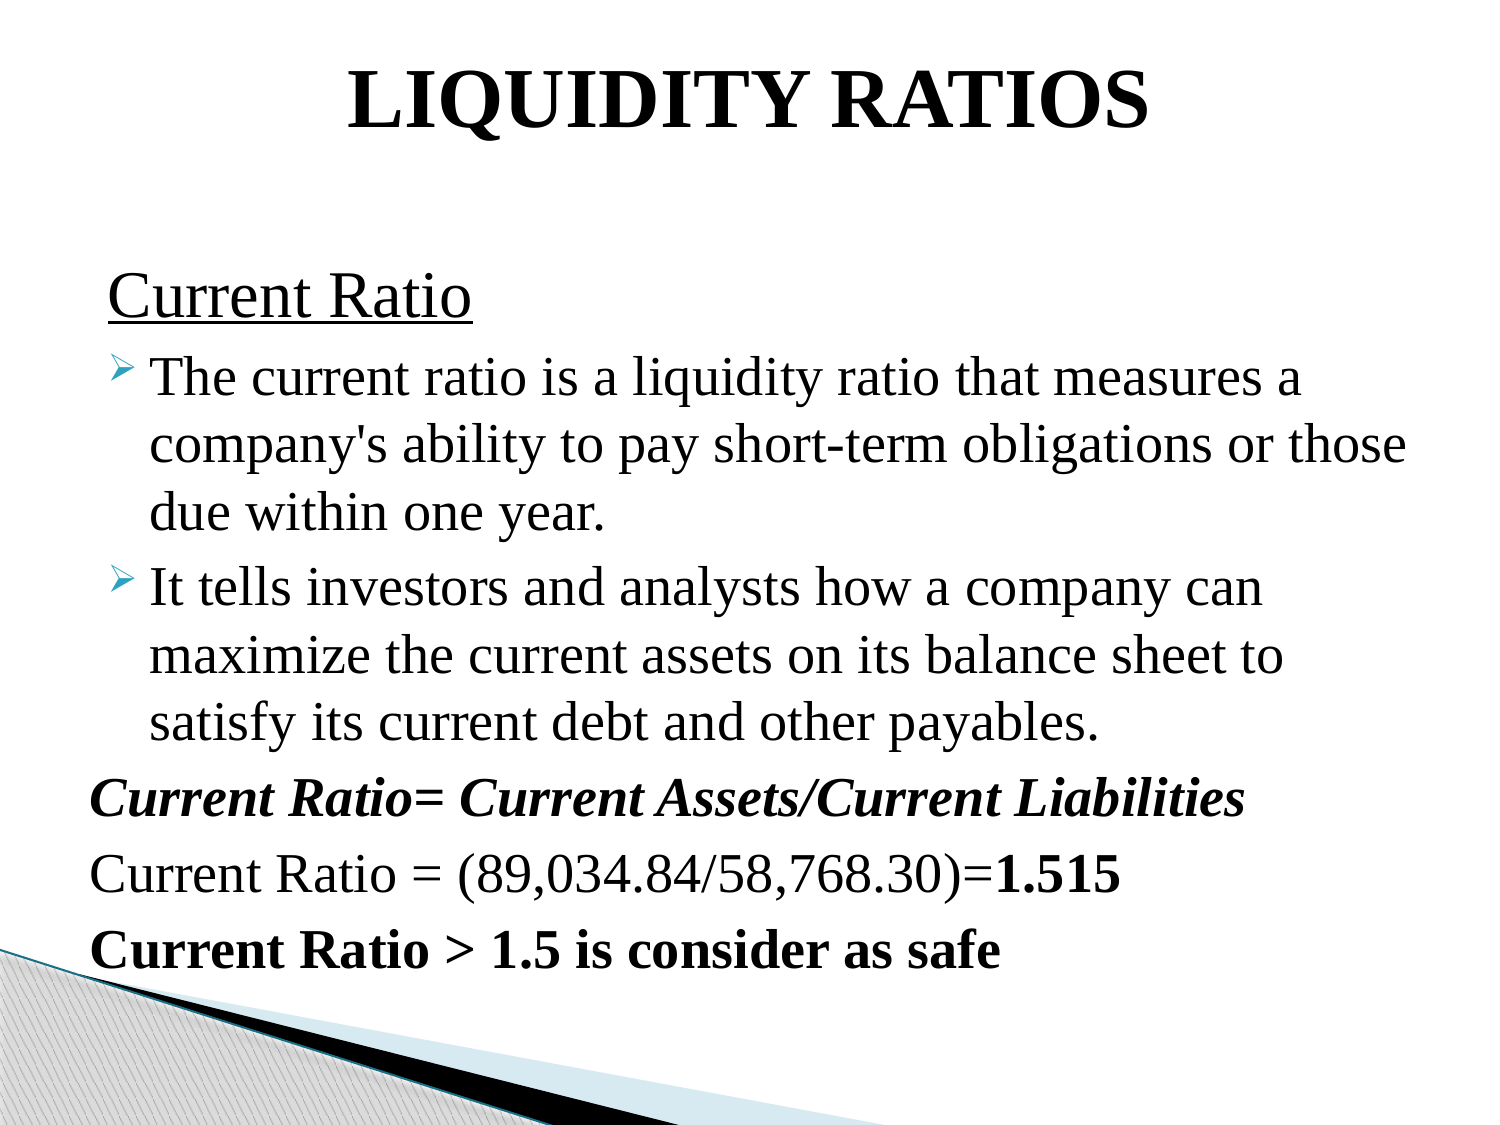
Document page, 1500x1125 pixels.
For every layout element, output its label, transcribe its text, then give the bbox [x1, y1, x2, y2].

title LIQUIDITY RATIOS [75, 0, 1425, 188]
list Current Ratio The current ratio is a liquidity ratio that measures a company's ability to pay short-term obligations or those due within one year. It tells investors and analysts how a company can maximize the current assets on its balance sheet to satisfy its current debt and other payables. Current Ratio= Current Assets/Current Liabilities Current Ratio = (89,034.84/58,768.30)=1.515 Current Ratio > 1.5 is consider as safe [75, 243, 1425, 1025]
